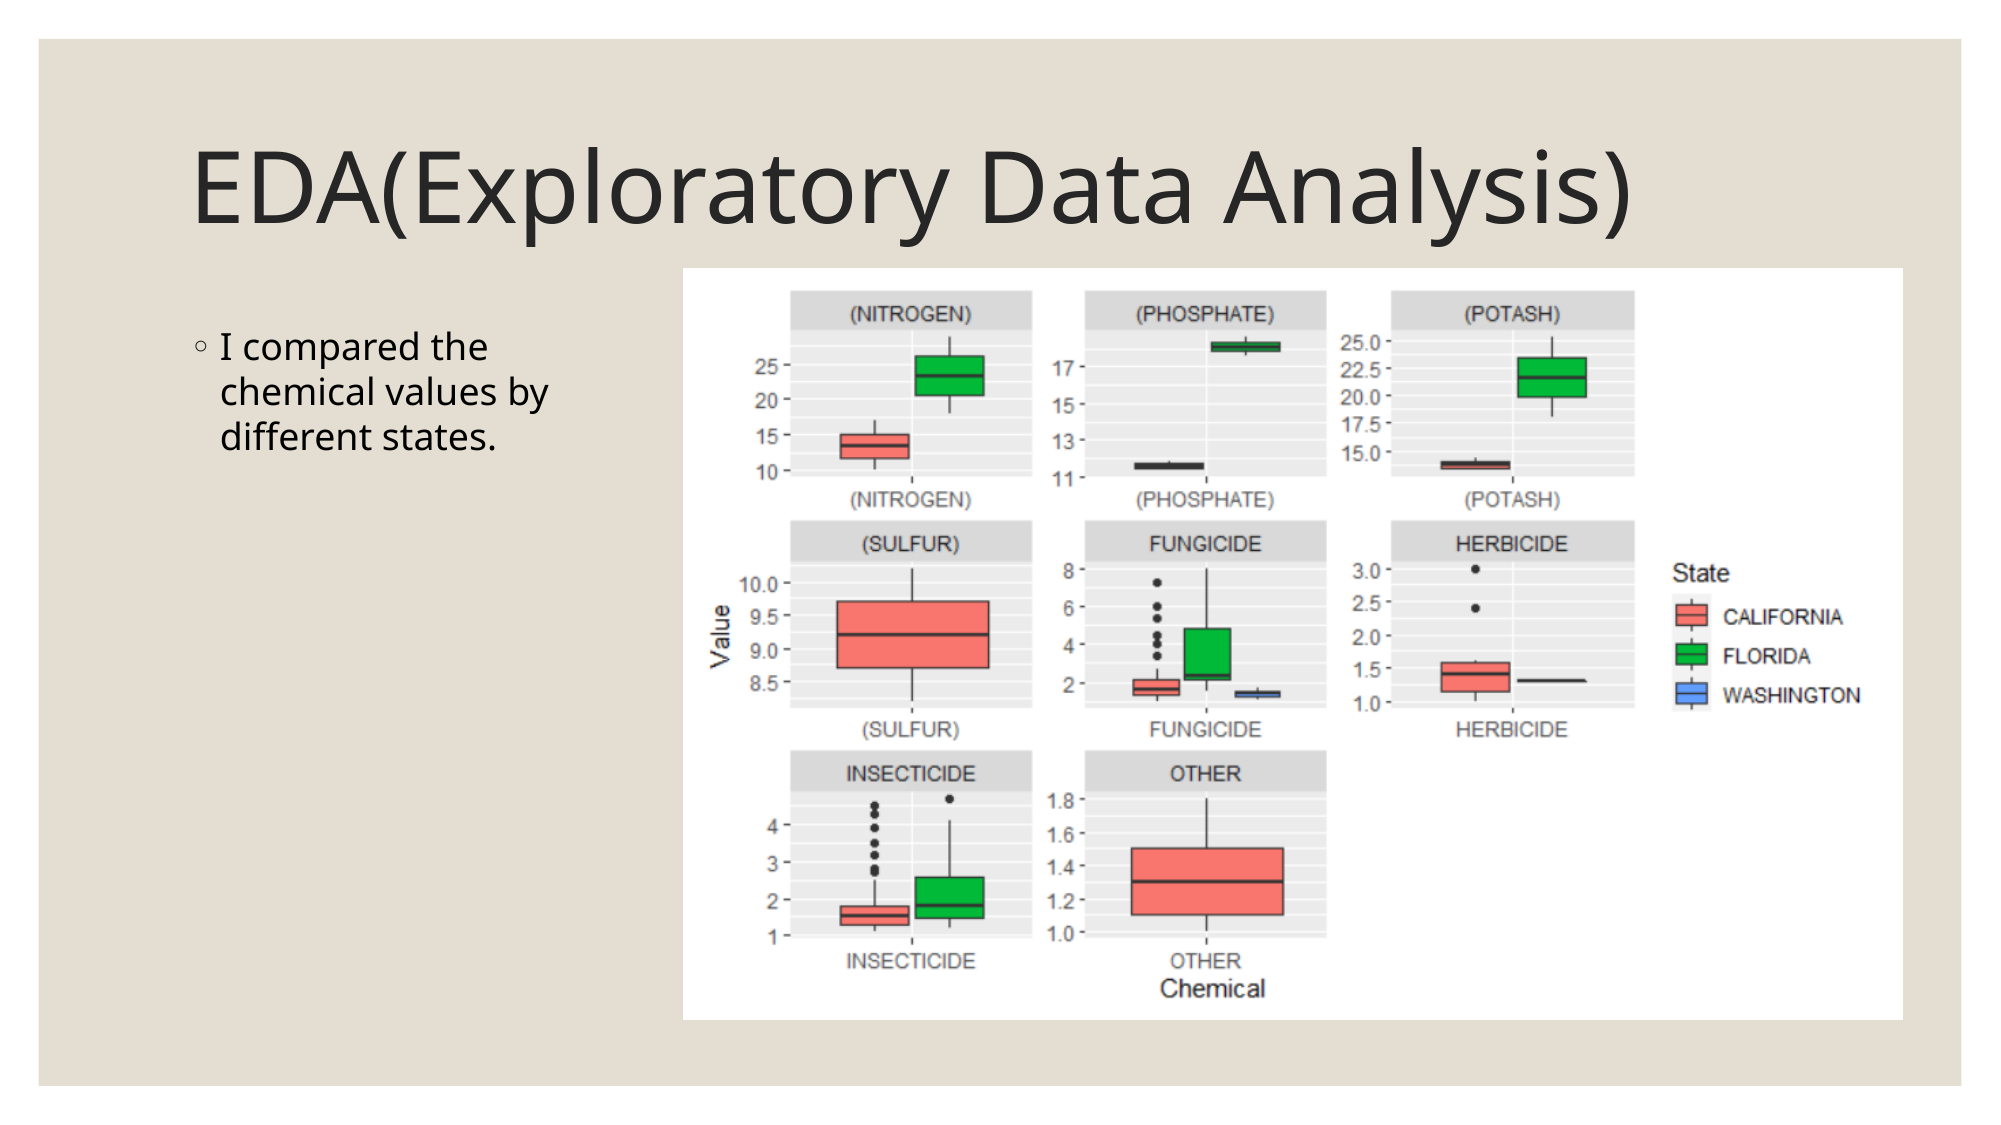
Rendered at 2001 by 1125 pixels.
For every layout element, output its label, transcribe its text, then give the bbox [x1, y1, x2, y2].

list I compared the chemical values by different states. [174, 315, 636, 990]
title EDA(Exploratory Data Analysis) [174, 79, 1825, 305]
picture [683, 268, 1903, 1020]
